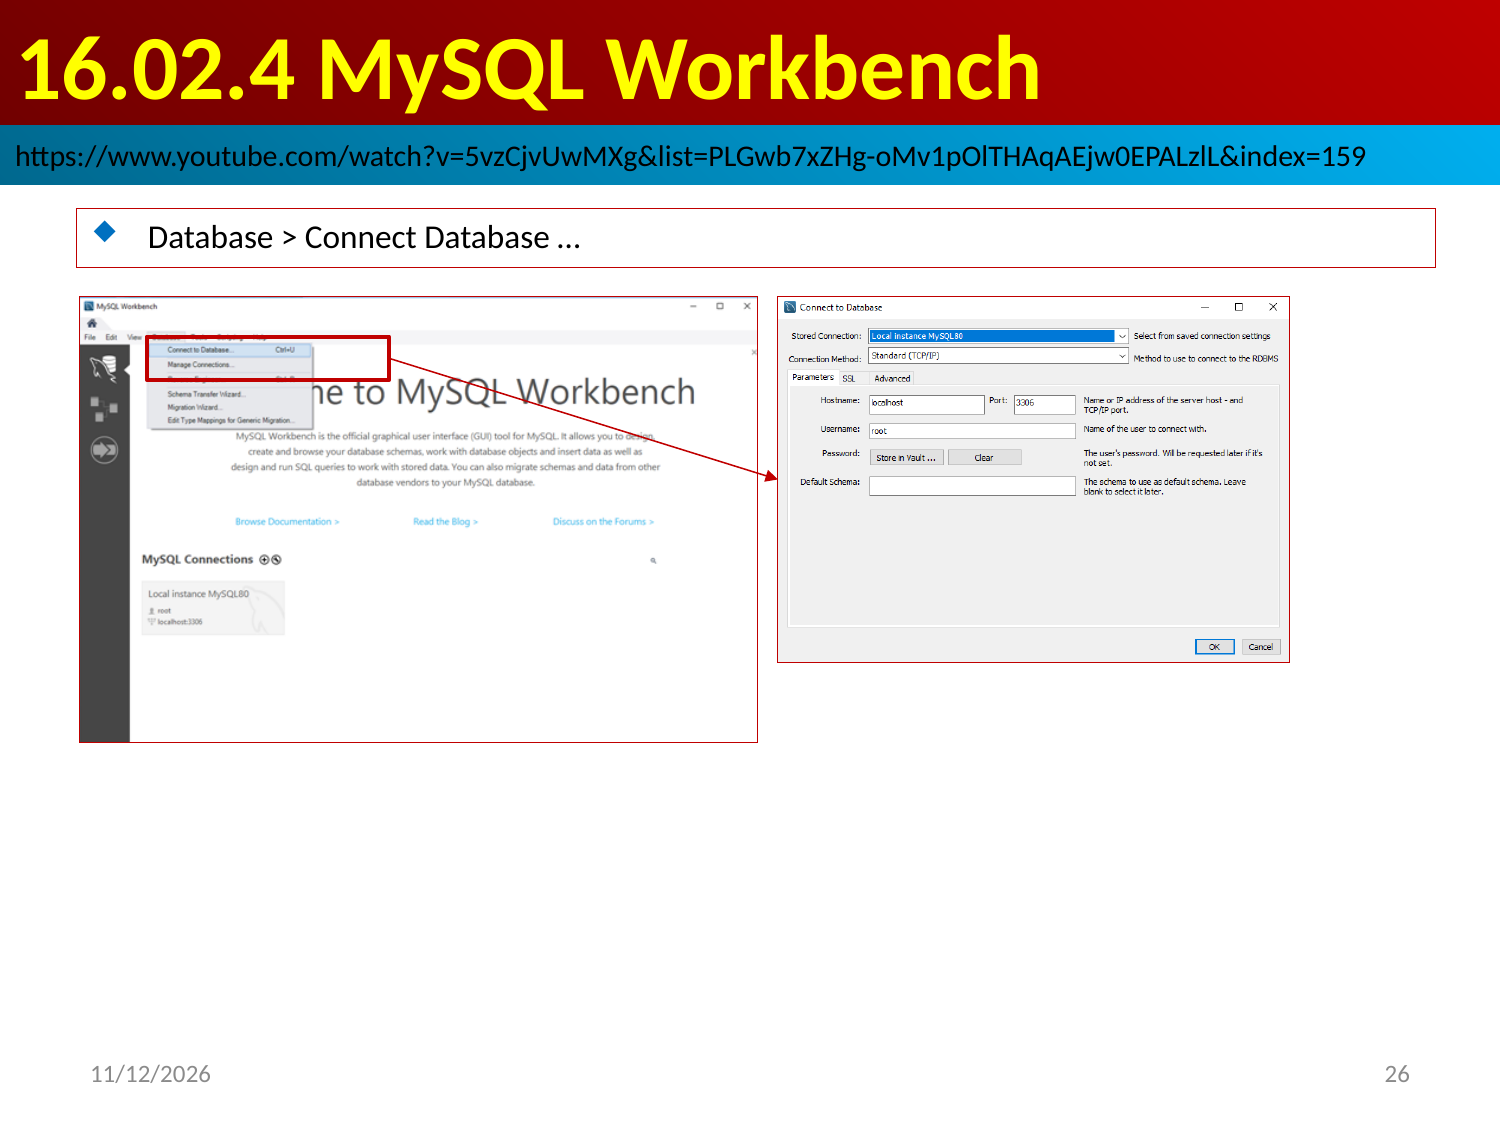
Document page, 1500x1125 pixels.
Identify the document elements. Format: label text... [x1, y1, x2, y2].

title 16.02.4 MySQL Workbench [0, 0, 1500, 125]
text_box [388, 358, 772, 480]
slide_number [75, 1042, 425, 1103]
picture [79, 295, 758, 743]
slide_number 26 [1074, 1042, 1425, 1103]
text_box https://www.youtube.com/watch?v=5vzCjvUwMXg&list=PLGwb7xZHg-oMv1pOlTHAqAEjw0EPALzlL&index=159 [0, 125, 1500, 185]
subtitle Database > Connect Database … [76, 208, 1436, 268]
picture [777, 295, 1290, 664]
